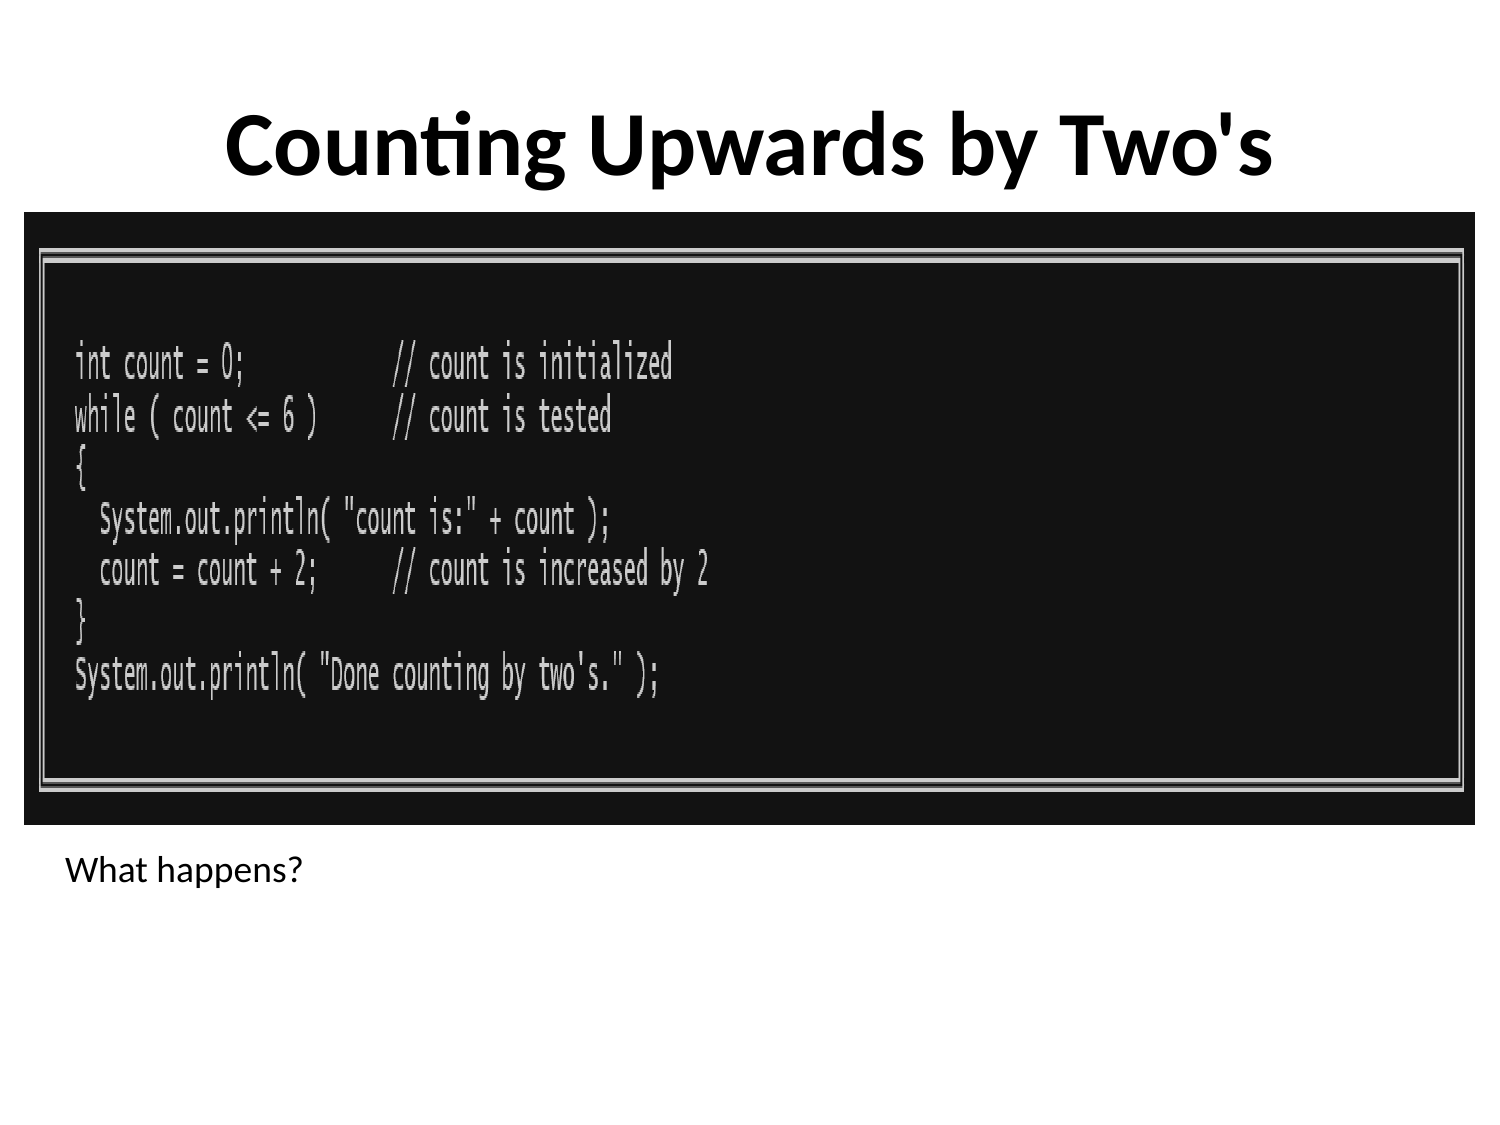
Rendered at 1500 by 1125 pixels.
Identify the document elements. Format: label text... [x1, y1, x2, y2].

title Counting Upwards by Two's [75, 45, 1425, 210]
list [24, 212, 1476, 826]
text_box What happens? [50, 837, 1450, 944]
